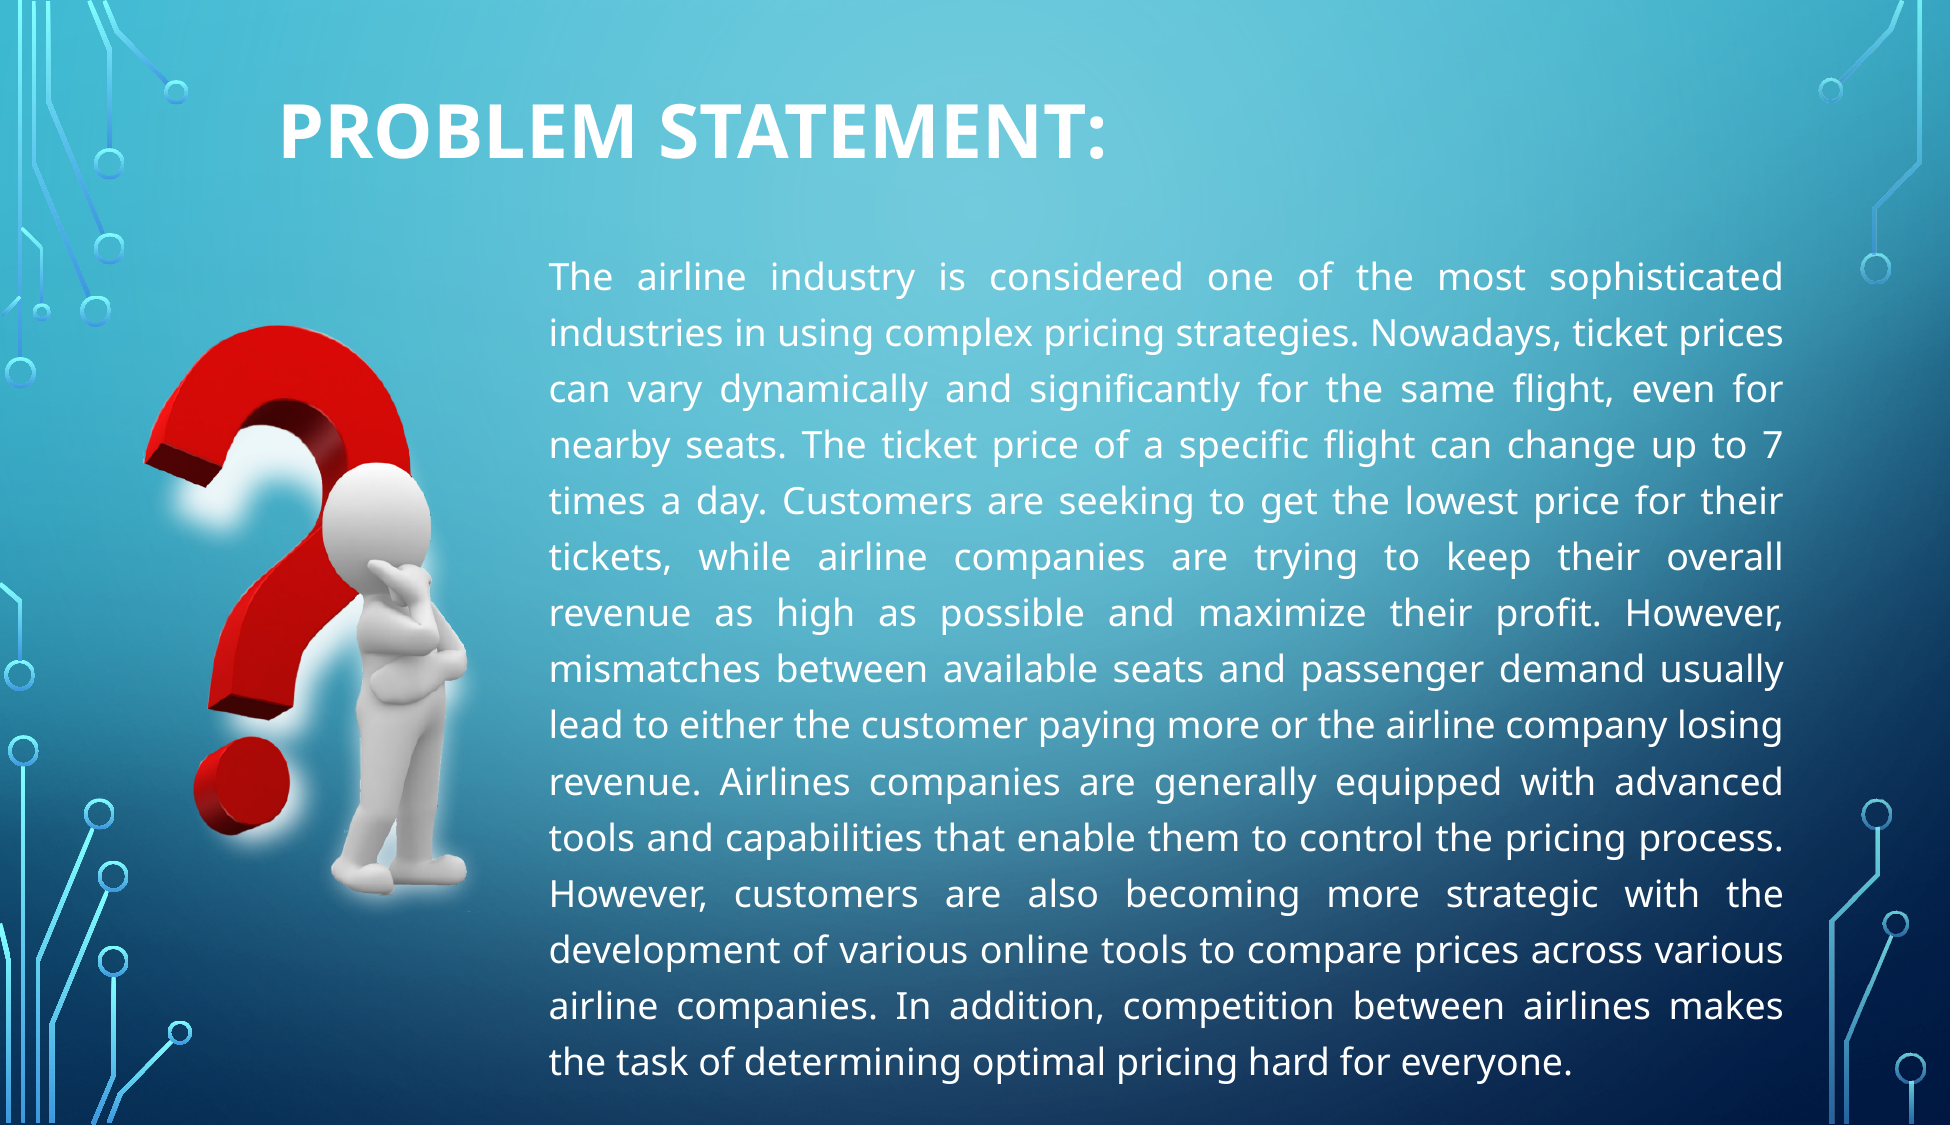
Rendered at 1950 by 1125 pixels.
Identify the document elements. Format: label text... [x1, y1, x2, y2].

list The airline industry is considered one of the most sophisticated industries in using complex pricing strategies. Nowadays, ticket prices can vary dynamically and significantly for the same flight, even for nearby seats. The ticket price of a specific flight can change up to 7 times a day. Customers are seeking to get the lowest price for their tickets, while airline companies are trying to keep their overall revenue as high as possible and maximize their profit. However, mismatches between available seats and passenger demand usually lead to either the customer paying more or the airline company losing revenue. Airlines companies are generally equipped with advanced tools and capabilities that enable them to control the pricing process. However, customers are also becoming more strategic with the development of various online tools to compare prices across various airline companies. In addition, competition between airlines makes the task of determining optimal pricing hard for everyone. [498, 237, 1800, 1100]
picture [110, 312, 499, 913]
title Problem statement: [262, 37, 1843, 225]
